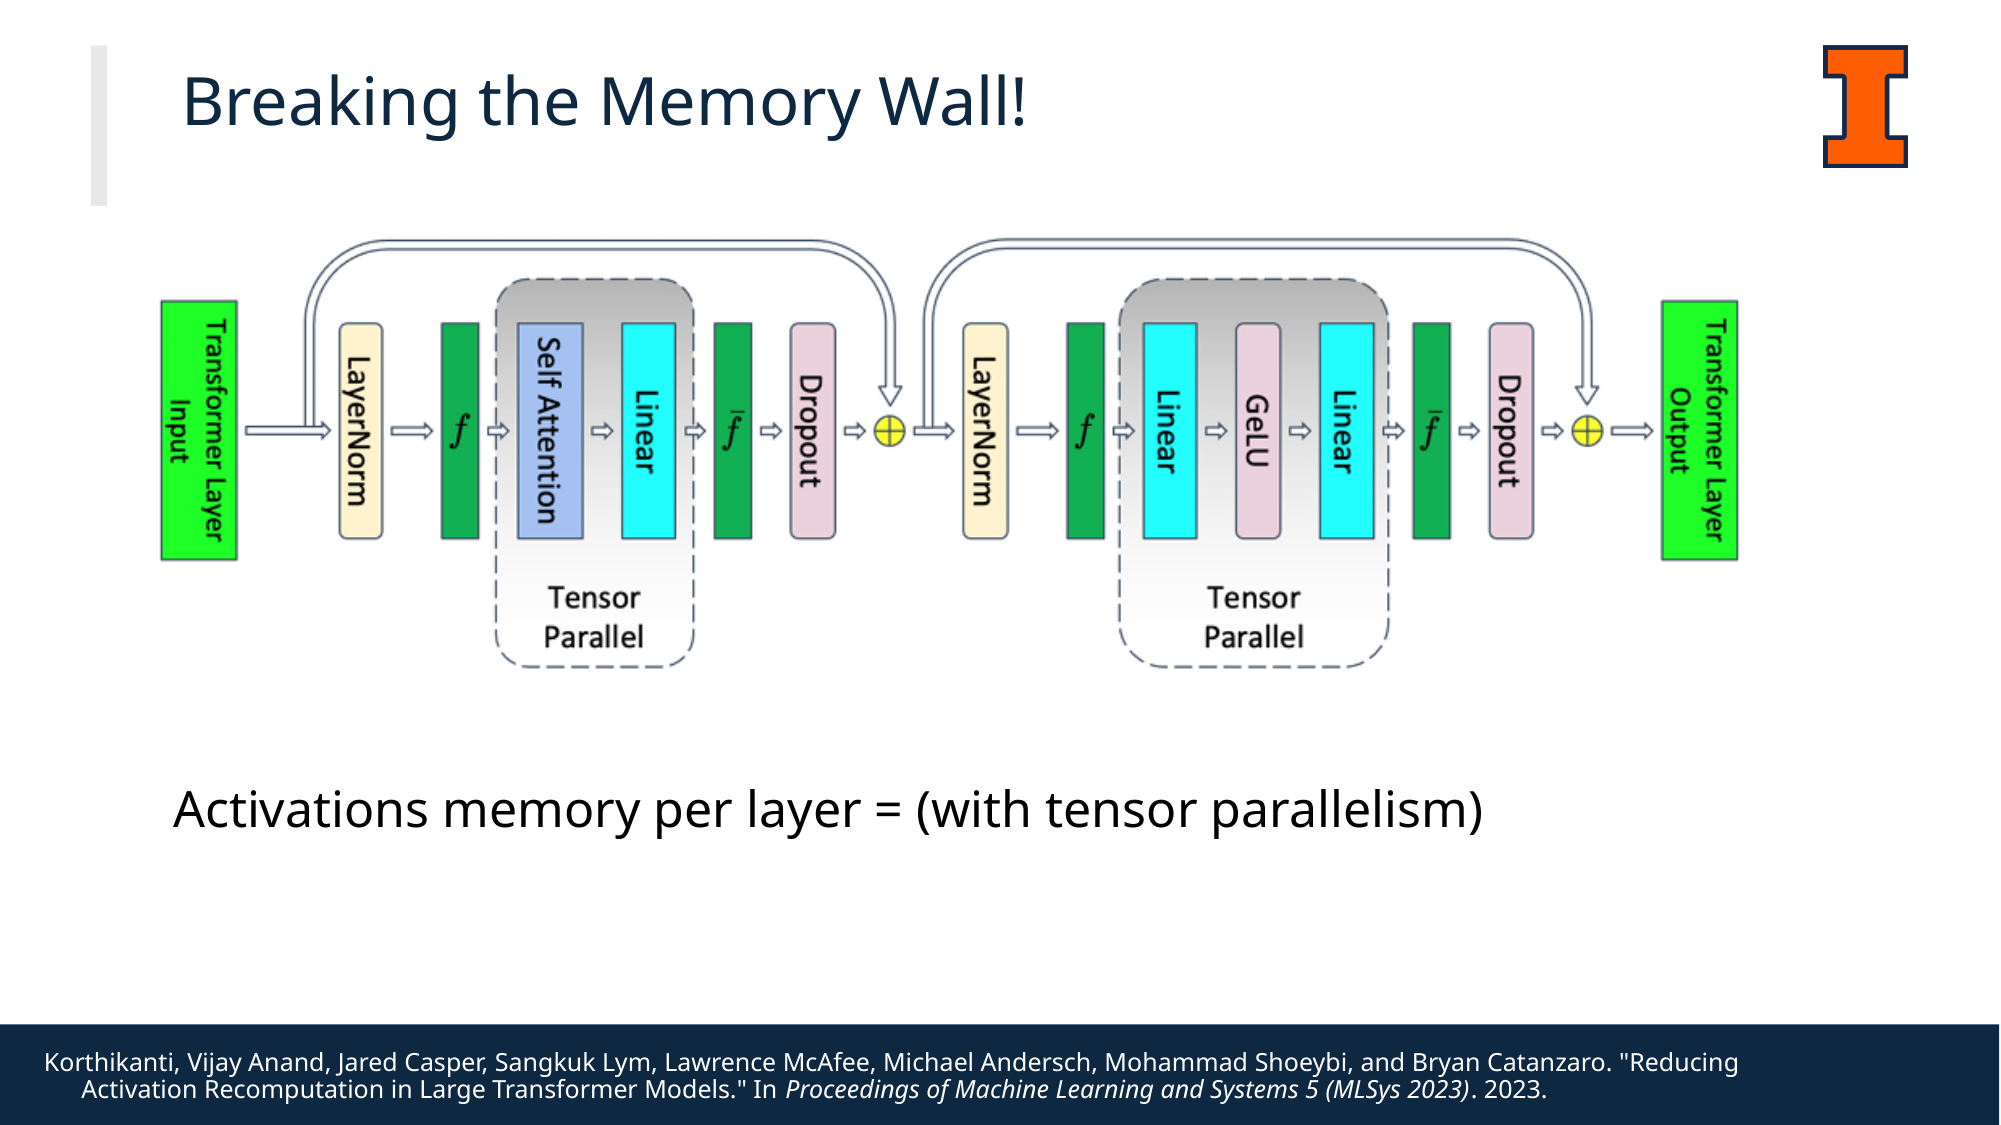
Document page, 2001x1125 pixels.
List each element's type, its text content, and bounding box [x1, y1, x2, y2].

list Breaking the Memory Wall! [128, 11, 1794, 205]
picture [89, 205, 1866, 693]
list Korthikanti, Vijay Anand, Jared Casper, Sangkuk Lym, Lawrence McAfee, Michael Andersch, Mohammad Shoeybi, and Bryan Catanzaro. "Reducing Activation Recomputation in Large Transformer Models." In Proceedings of Machine Learning and Systems 5 (MLSys 2023). 2023. [0, 1040, 1789, 1114]
picture [1823, 45, 1908, 168]
